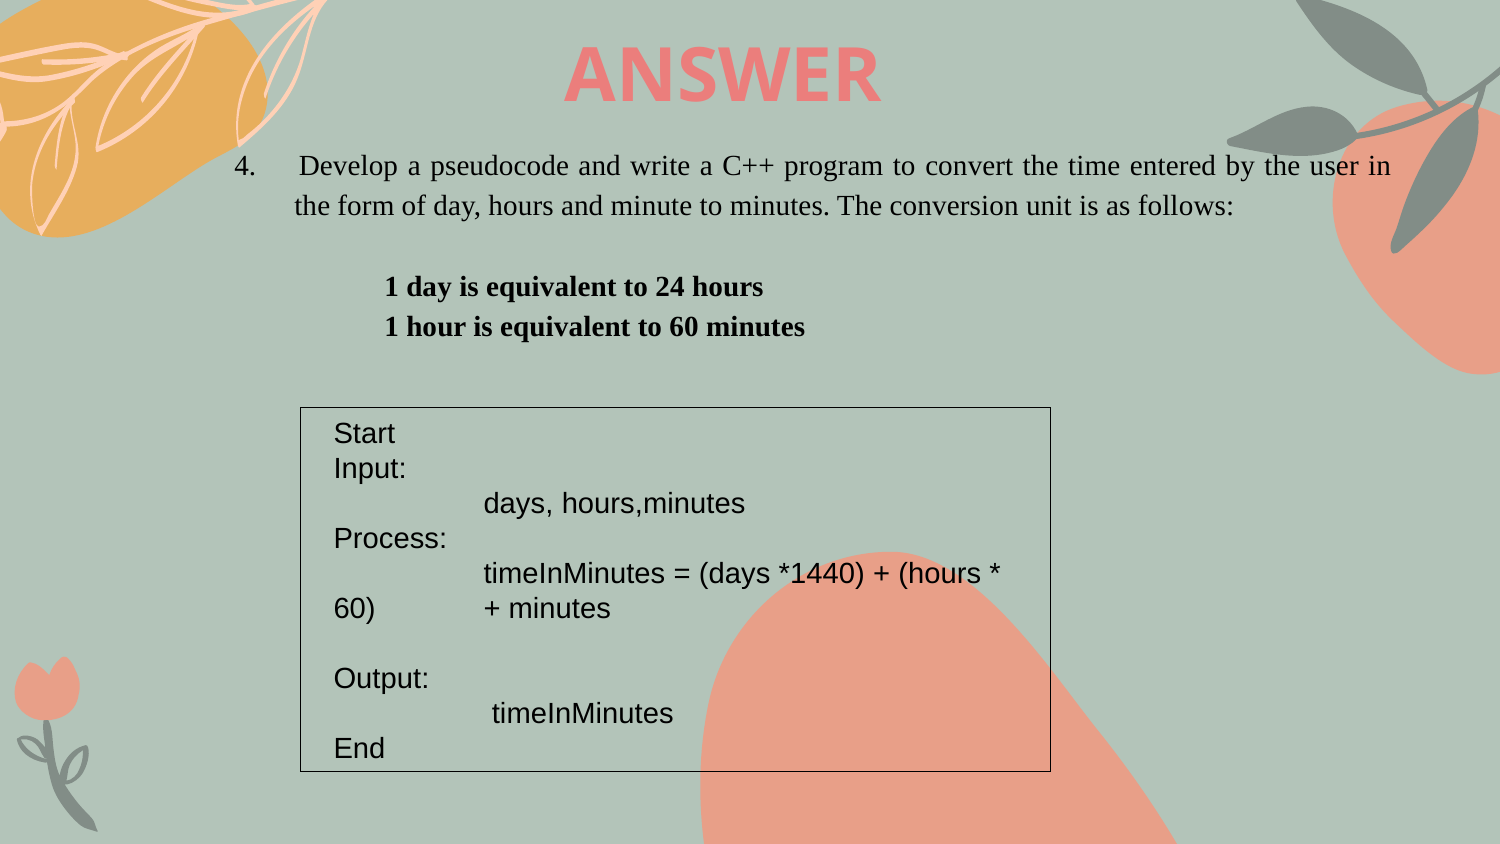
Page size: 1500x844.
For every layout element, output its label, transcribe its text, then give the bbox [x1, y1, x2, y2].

text_box Start Input: days, hours,minutes Process: timeInMinutes = (days *1440) + (hours * 60) + minutes Output: timeInMinutes End [300, 407, 1051, 772]
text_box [18, 659, 91, 838]
text_box 4. Develop a pseudocode and write a C++ program to convert the time entered by the user in the form of day, hours and minute to minutes. The conversion unit is as follows: 1 day is equivalent to 24 hours 1 hour is equivalent to 60 minutes [219, 93, 1408, 350]
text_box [1237, 0, 1500, 214]
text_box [0, 0, 455, 237]
title ANSWER [460, 55, 1232, 93]
